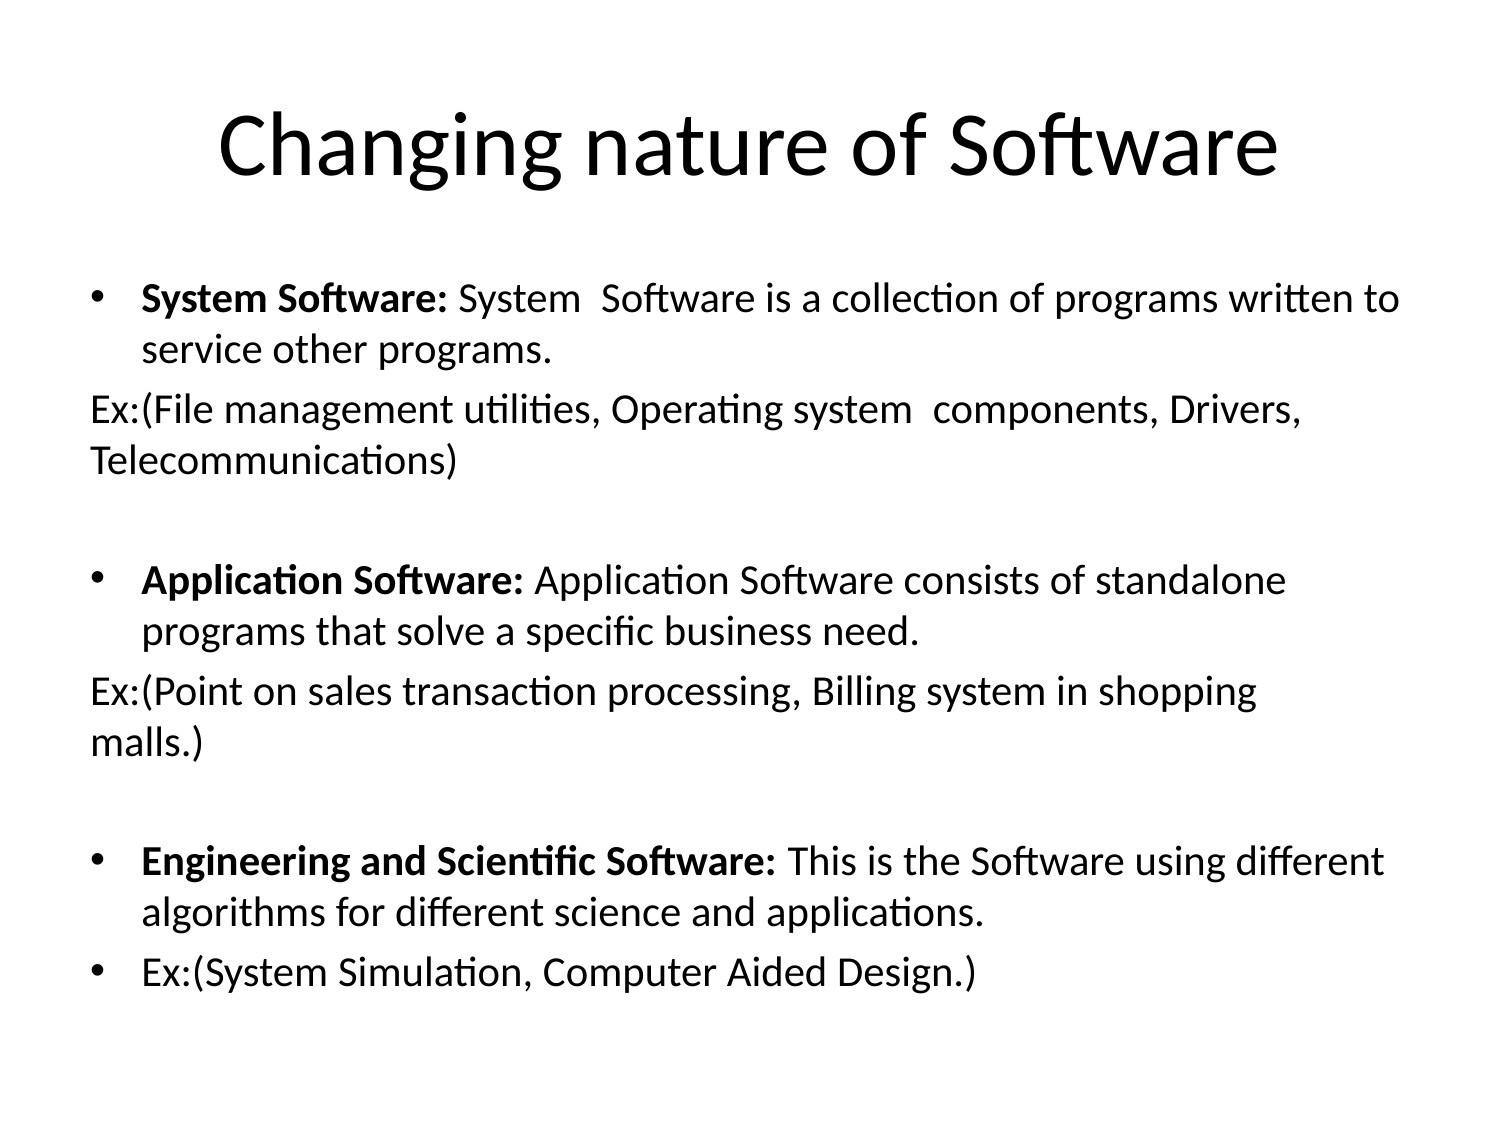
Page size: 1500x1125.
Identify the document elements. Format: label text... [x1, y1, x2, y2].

title Changing nature of Software [75, 45, 1425, 233]
list System Software: System Software is a collection of programs written to service other programs. Ex:(File management utilities, Operating system components, Drivers, Telecommunications) Application Software: Application Software consists of standalone programs that solve a specific business need. Ex:(Point on sales transaction processing, Billing system in shopping malls.) Engineering and Scientific Software: This is the Software using different algorithms for different science and applications. Ex:(System Simulation, Computer Aided Design.) [75, 262, 1425, 1005]
